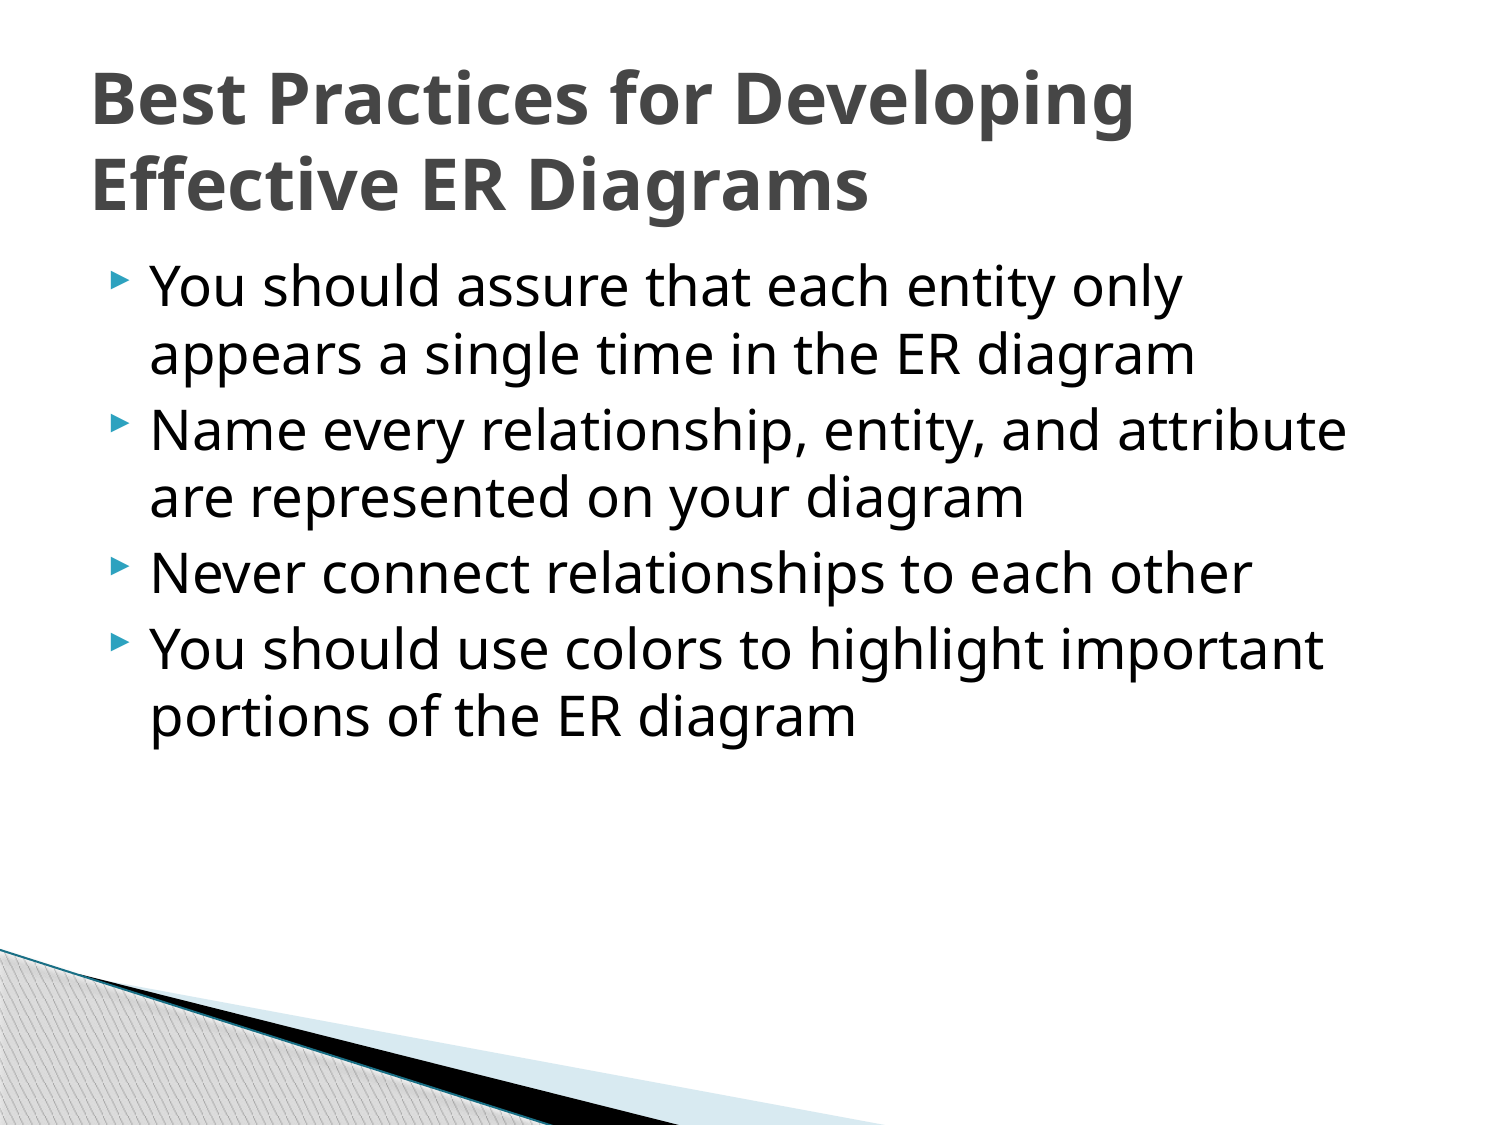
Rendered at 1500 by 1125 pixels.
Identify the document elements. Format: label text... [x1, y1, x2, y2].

list You should assure that each entity only appears a single time in the ER diagram Name every relationship, entity, and attribute are represented on your diagram Never connect relationships to each other You should use colors to highlight important portions of the ER diagram [75, 243, 1425, 986]
title Best Practices for Developing Effective ER Diagrams [75, 45, 1425, 233]
